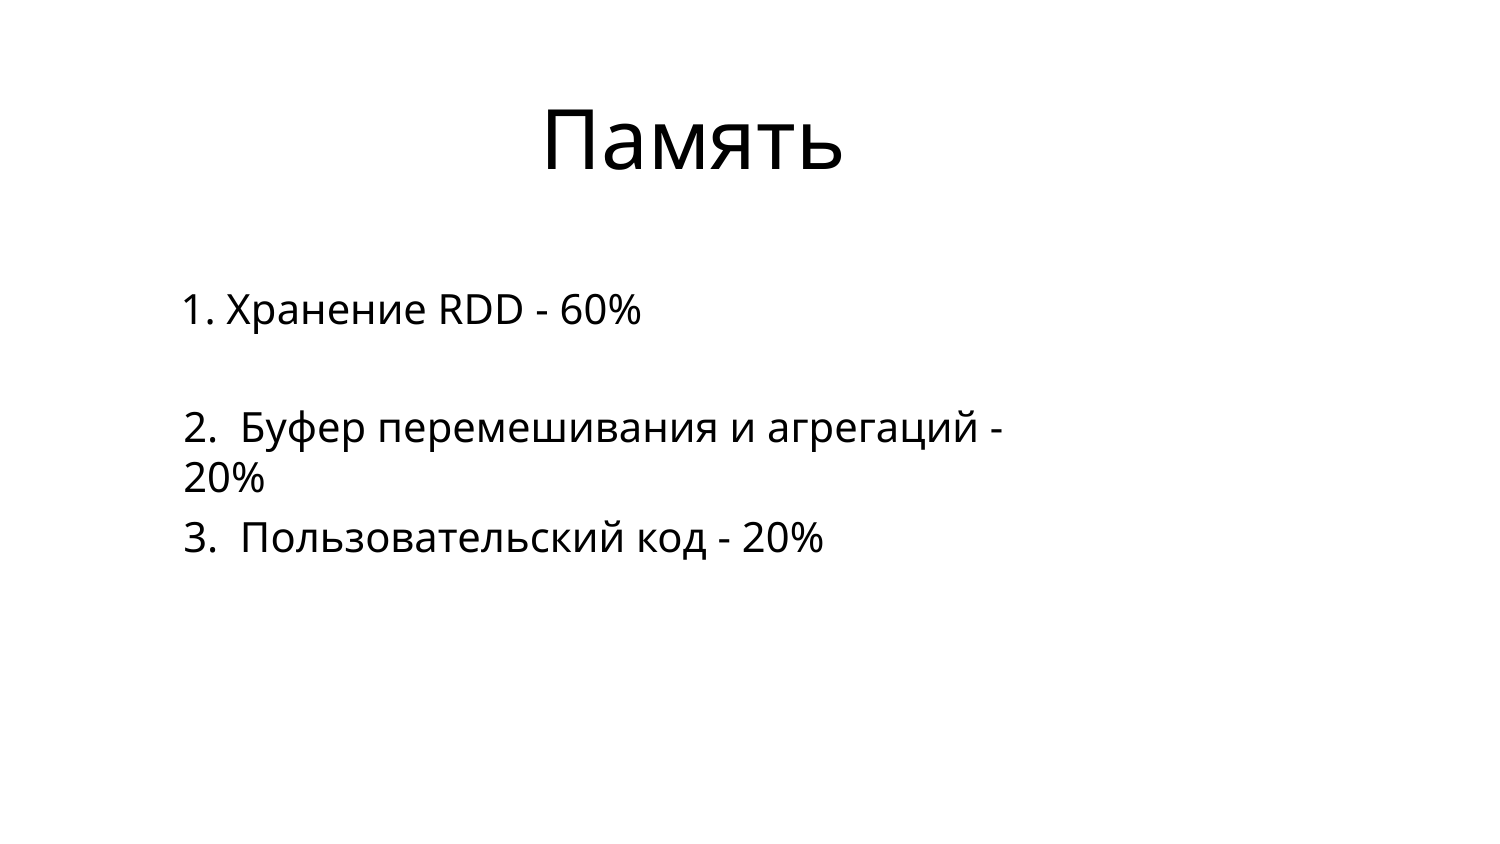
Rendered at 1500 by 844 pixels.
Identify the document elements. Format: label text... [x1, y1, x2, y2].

text_box 3. Пользовательский код - 20% [93, 495, 1101, 601]
text_box Память [525, 70, 1342, 304]
text_box 1. Хранение RDD - 60% [159, 268, 849, 374]
text_box 2. Буфер перемешивания и агрегаций - 20% [93, 385, 1101, 491]
